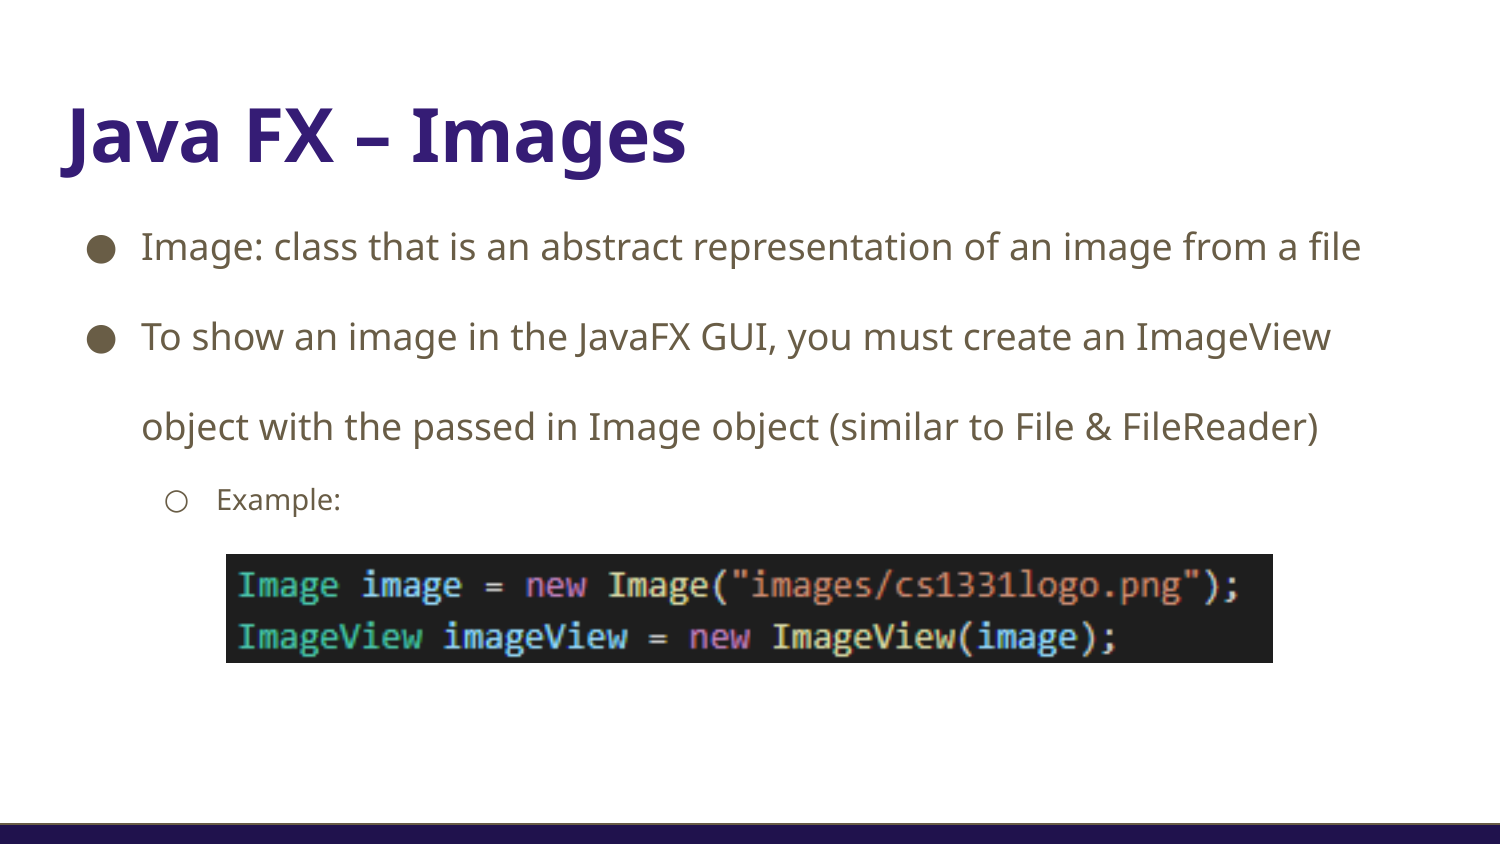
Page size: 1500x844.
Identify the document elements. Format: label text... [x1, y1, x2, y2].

list Image: class that is an abstract representation of an image from a file To show an image in the JavaFX GUI, you must create an ImageView object with the passed in Image object (similar to File & FileReader) Example: [51, 207, 1449, 750]
picture [225, 554, 1273, 663]
text_box [0, 823, 1500, 844]
title Java FX – Images [51, 72, 1449, 189]
